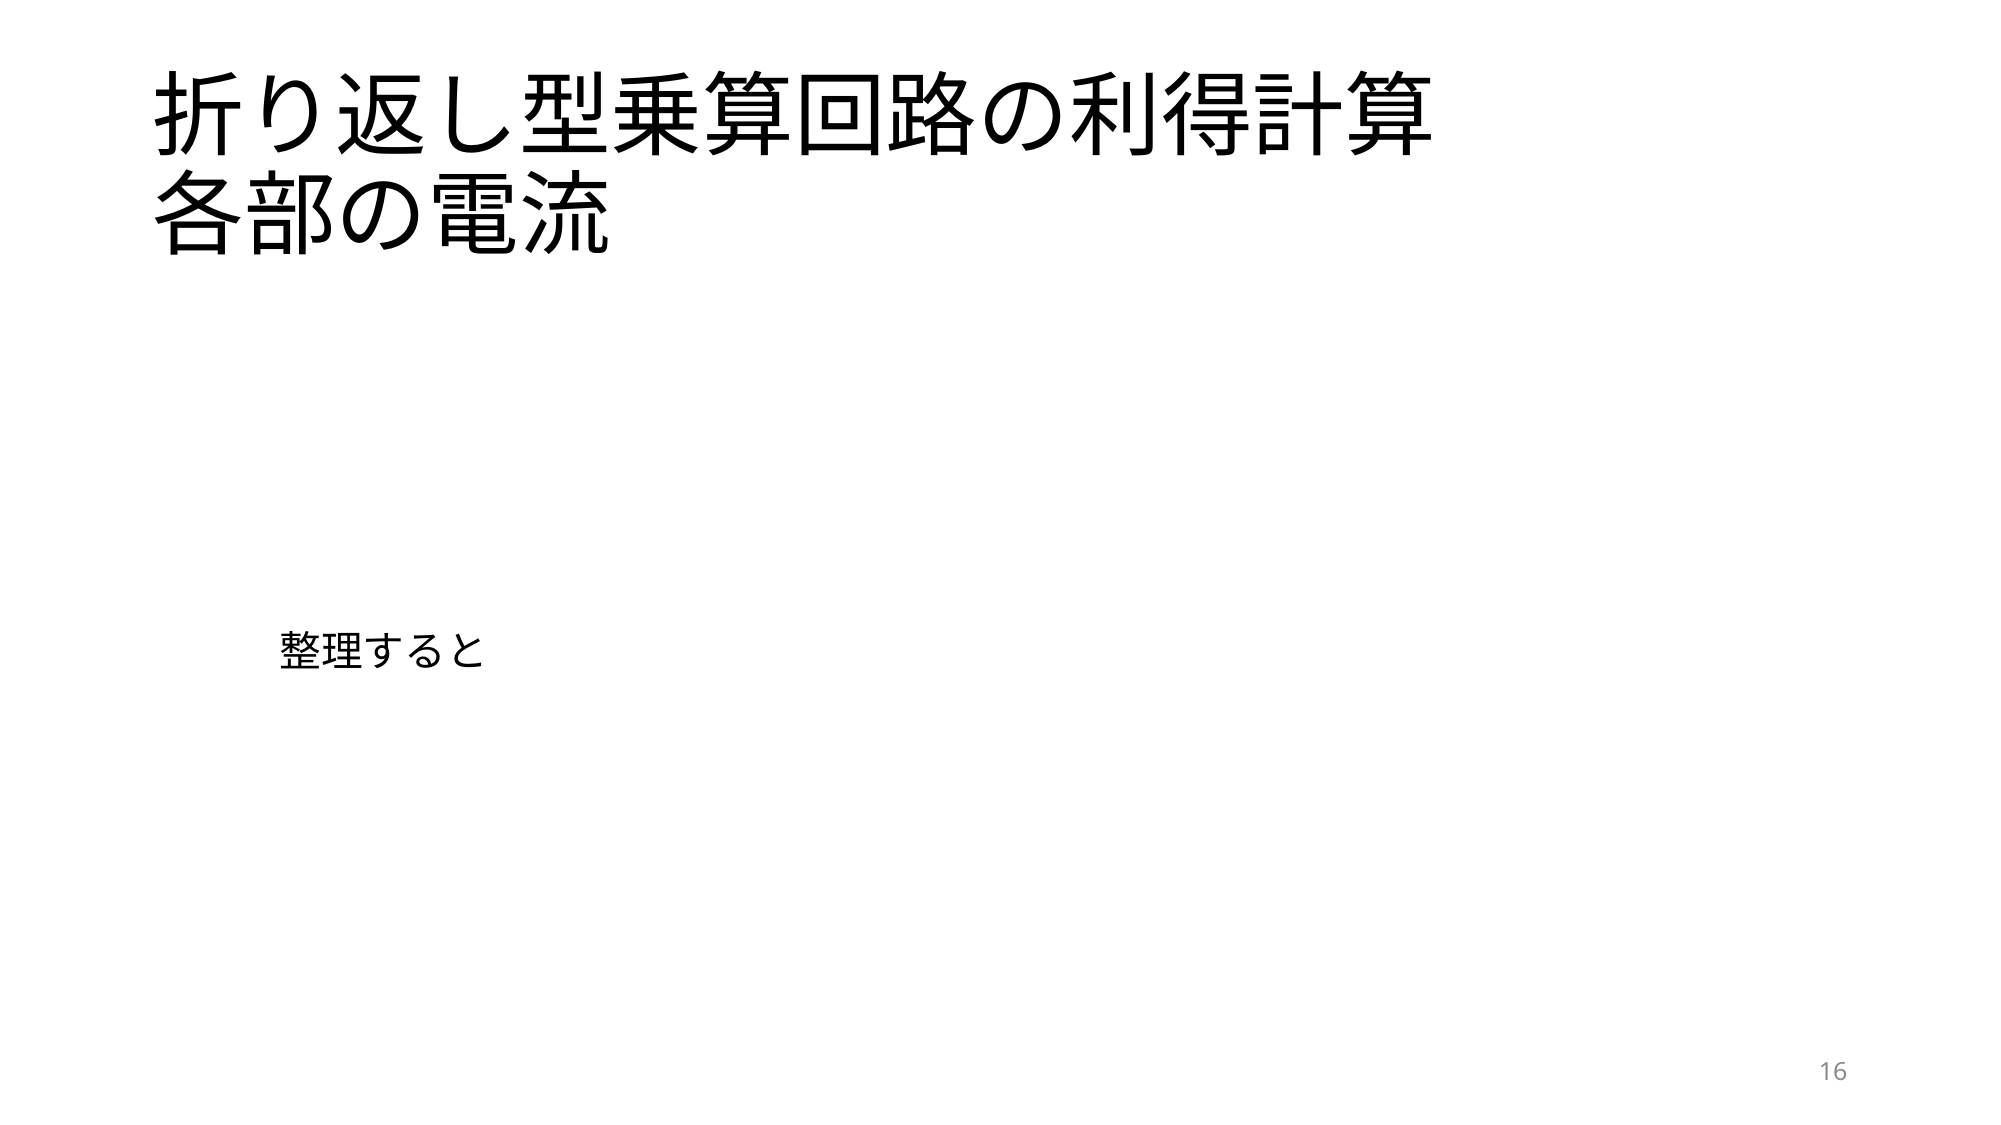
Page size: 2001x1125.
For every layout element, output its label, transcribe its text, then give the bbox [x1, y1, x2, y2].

title 折り返し型乗算回路の利得計算 各部の電流 [137, 59, 1863, 278]
slide_number 16 [1412, 1042, 1863, 1103]
